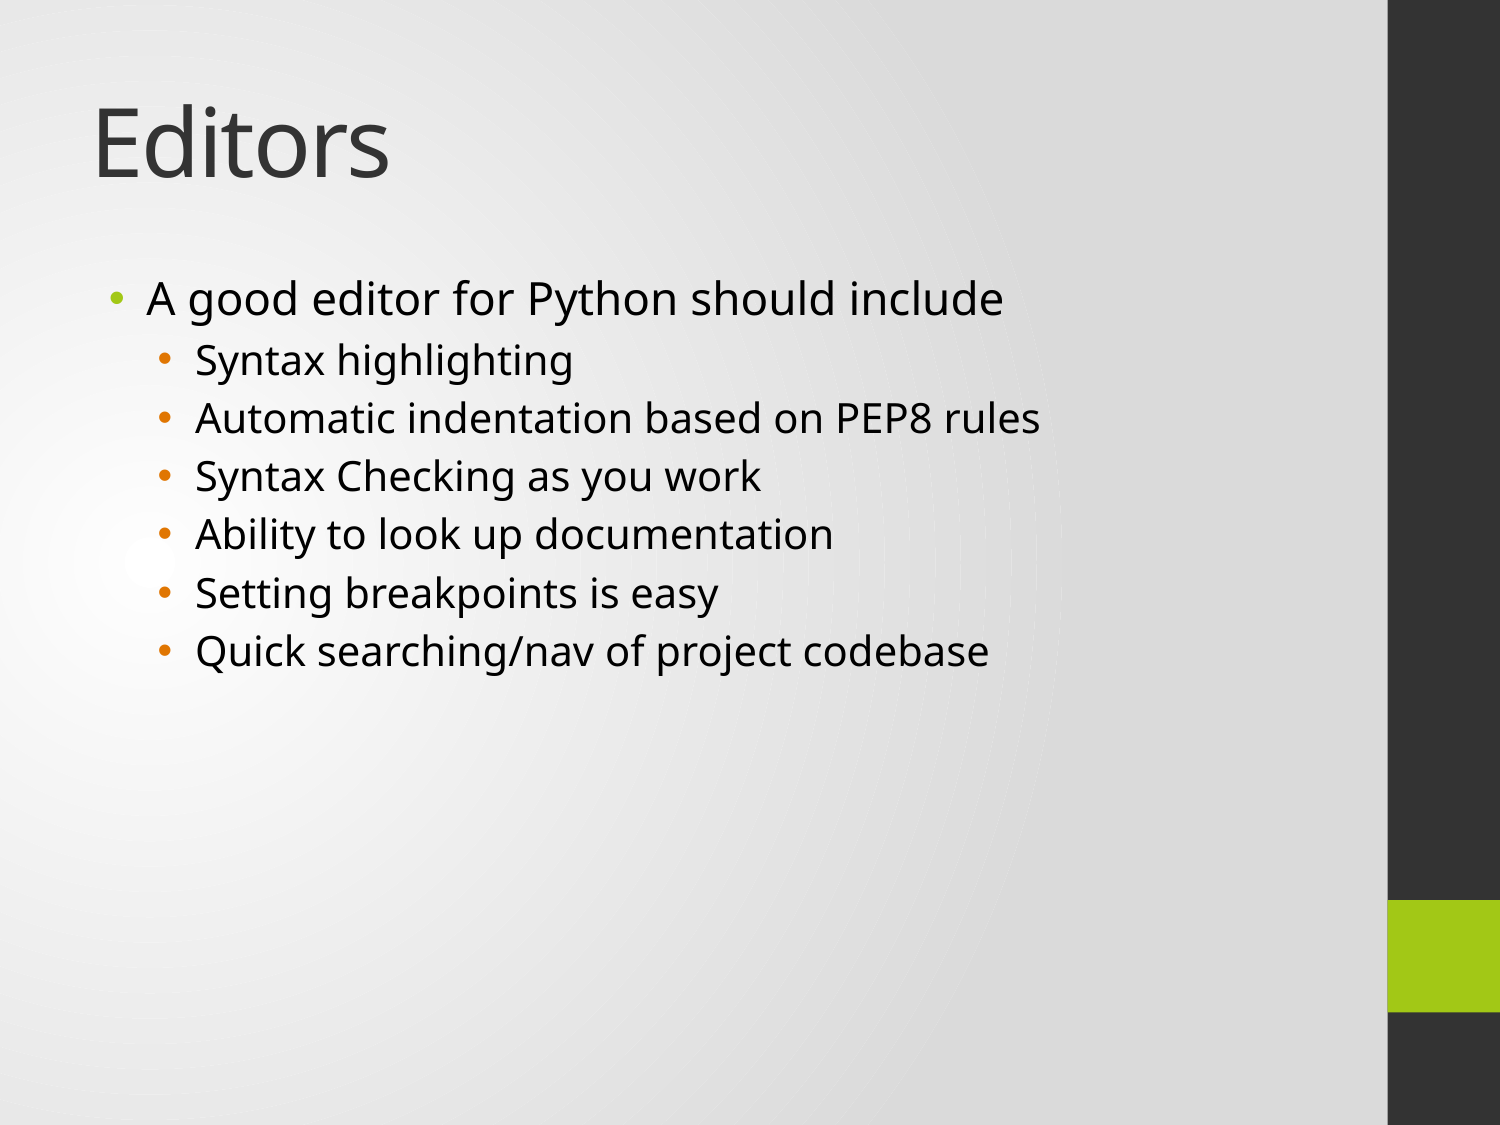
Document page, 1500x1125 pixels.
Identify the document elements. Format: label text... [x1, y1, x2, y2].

title Editors [75, 45, 1325, 233]
list A good editor for Python should include Syntax highlighting Automatic indentation based on PEP8 rules Syntax Checking as you work Ability to look up documentation Setting breakpoints is easy Quick searching/nav of project codebase [75, 262, 1325, 1050]
